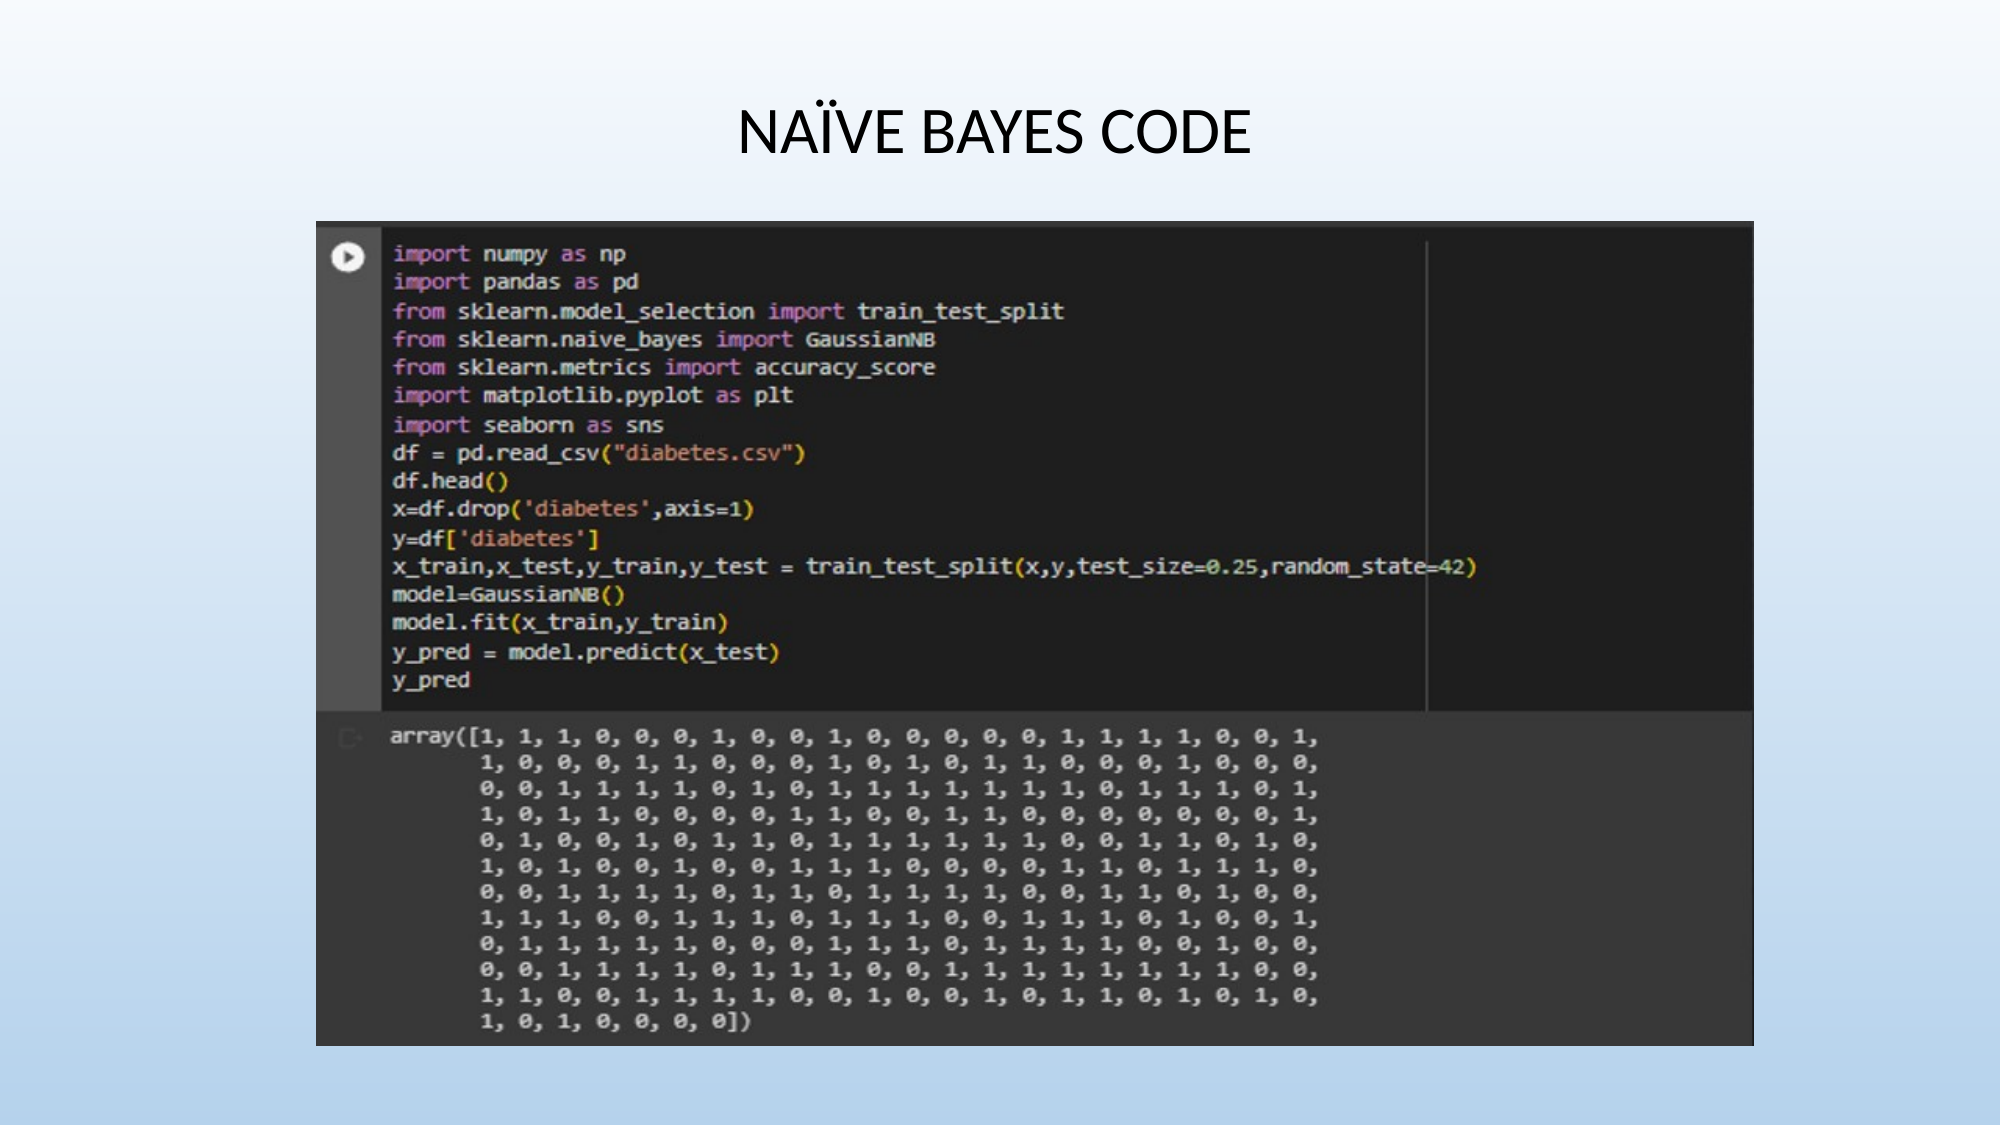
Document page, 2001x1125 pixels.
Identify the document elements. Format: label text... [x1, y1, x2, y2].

picture [316, 221, 1754, 1046]
text_box NAÏVE BAYES CODE [722, 79, 1536, 175]
